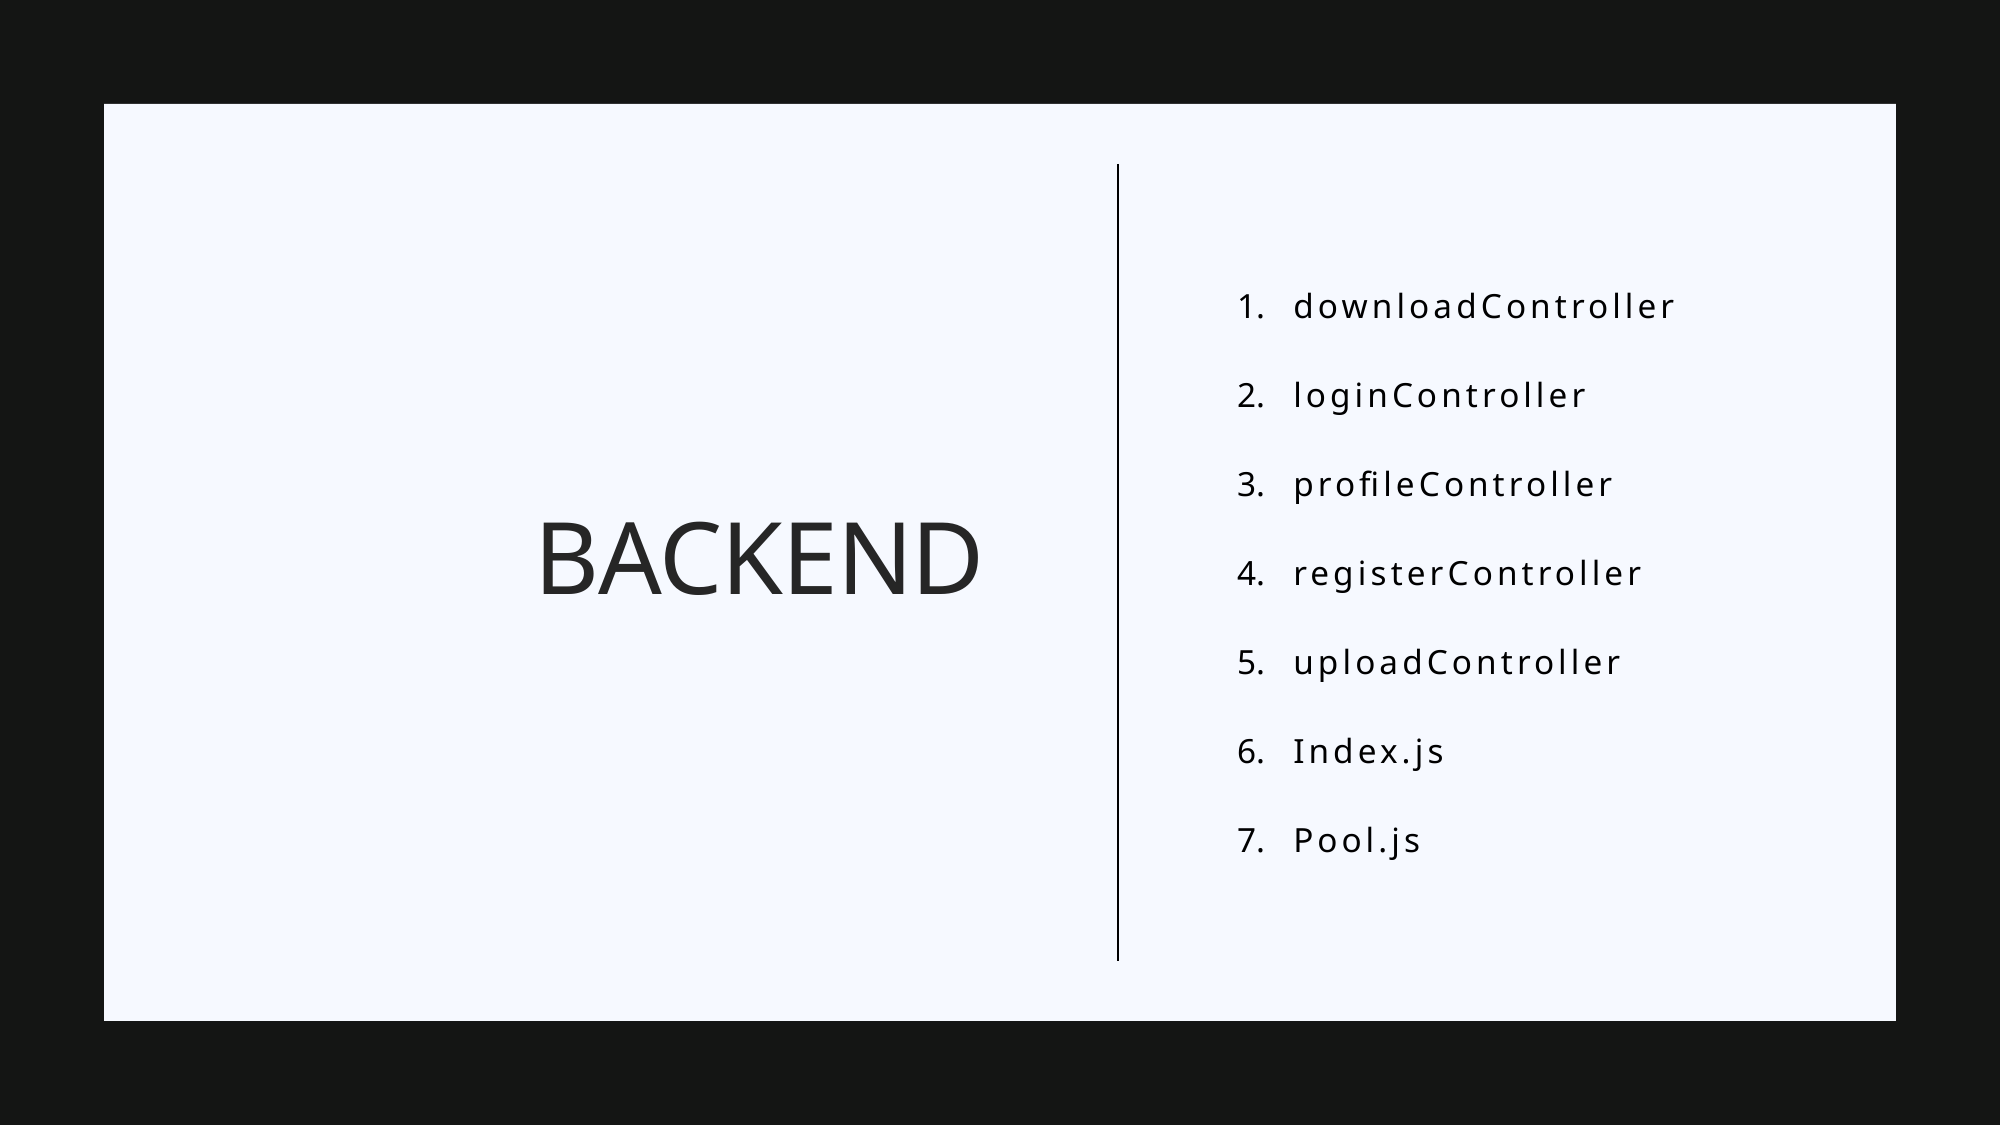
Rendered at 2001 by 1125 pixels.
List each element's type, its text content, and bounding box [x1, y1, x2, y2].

title backend [104, 514, 1000, 611]
list downloadController loginController profileController registerController uploadController Index.js Pool.js [1237, 136, 1896, 989]
